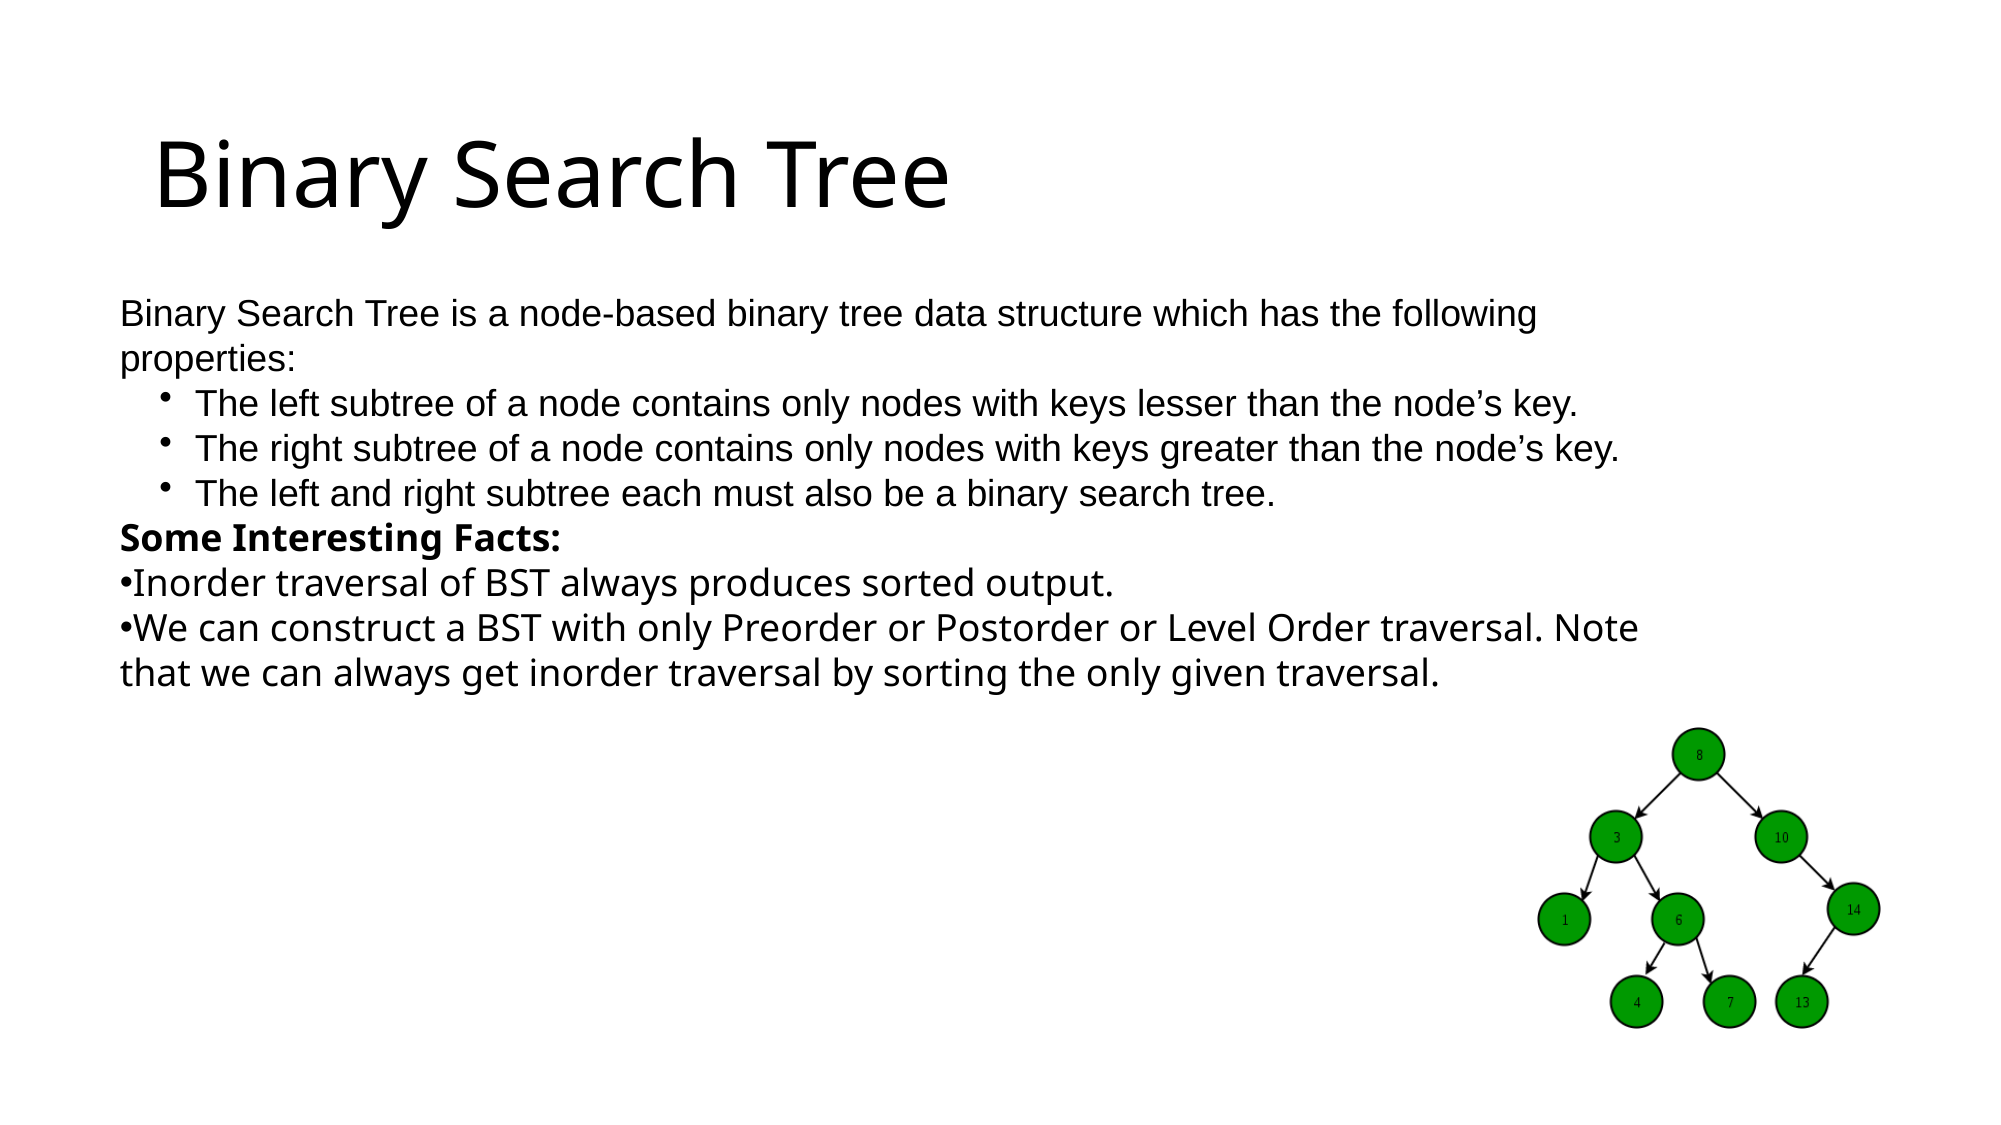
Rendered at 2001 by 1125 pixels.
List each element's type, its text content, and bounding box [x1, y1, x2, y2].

text_box Binary Search Tree is a node-based binary tree data structure which has the following properties: The left subtree of a node contains only nodes with keys lesser than the node’s key. The right subtree of a node contains only nodes with keys greater than the node’s key. The left and right subtree each must also be a binary search tree. Some Interesting Facts: Inorder traversal of BST always produces sorted output. We can construct a BST with only Preorder or Postorder or Level Order traversal. Note that we can always get inorder traversal by sorting the only given traversal. [119, 288, 1683, 809]
picture [1537, 727, 1881, 1029]
title Binary Search Tree [137, 69, 1863, 287]
